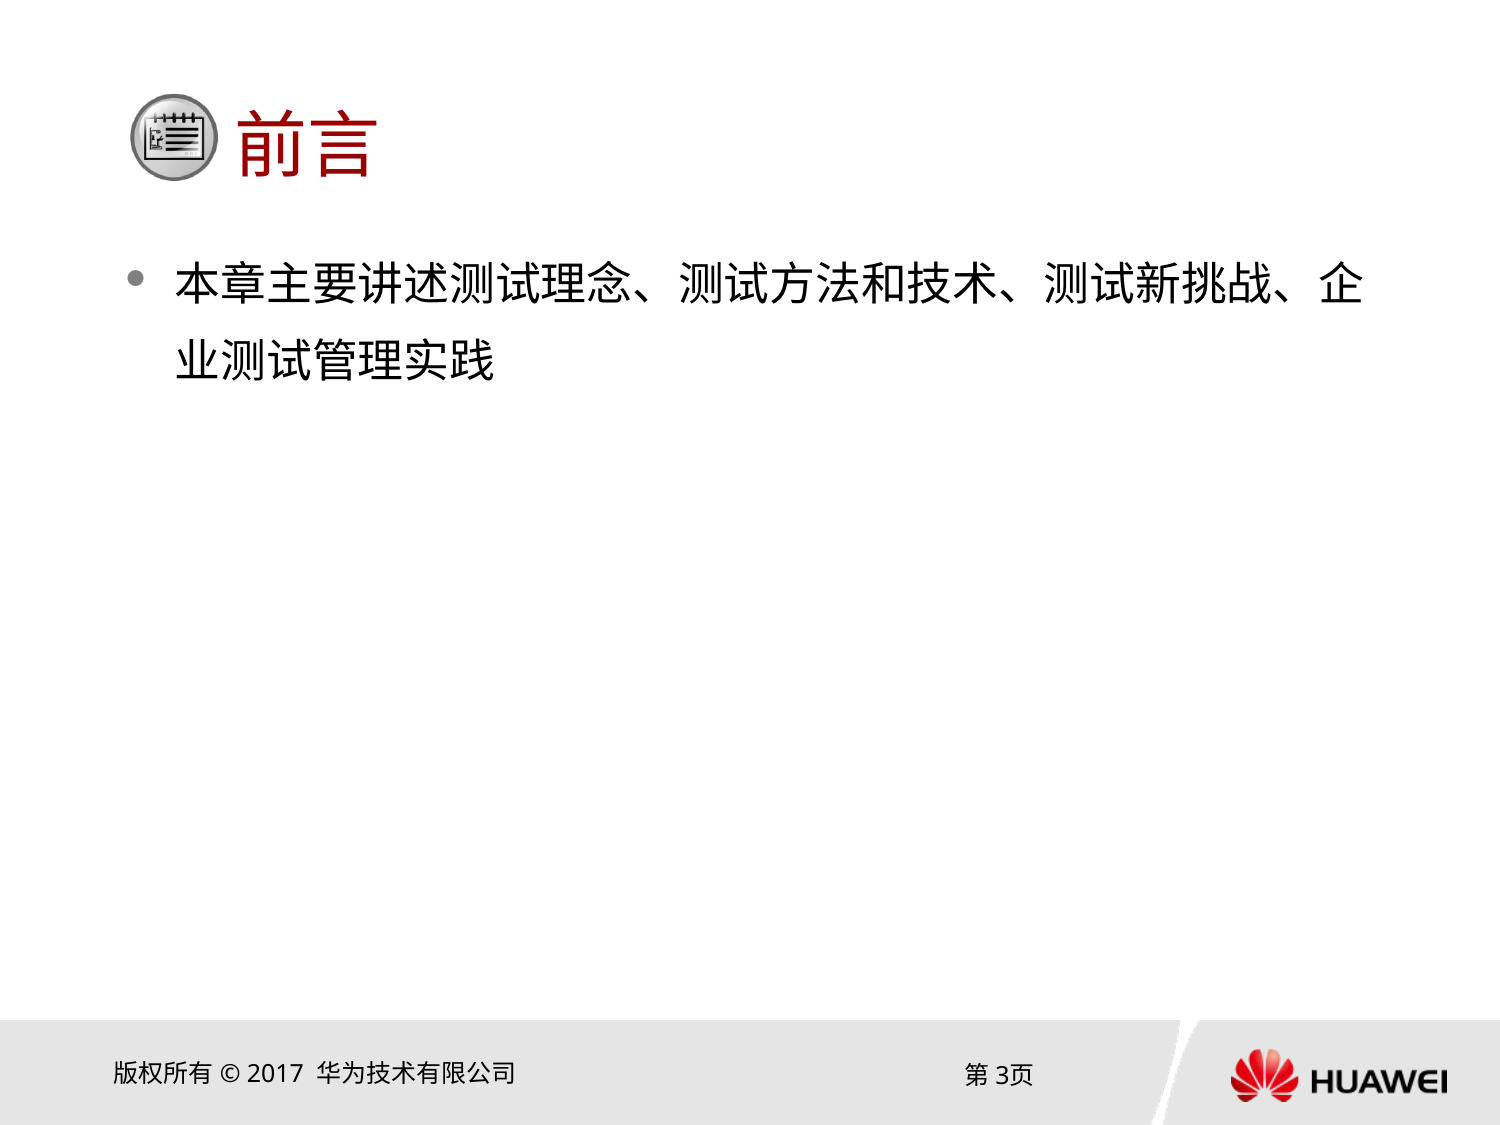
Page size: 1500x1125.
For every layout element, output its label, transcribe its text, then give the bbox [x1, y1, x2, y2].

picture [123, 86, 225, 188]
list 本章主要讲述测试理念、测试方法和技术、测试新挑战、企业测试管理实践 [111, 225, 1412, 888]
picture [0, 1020, 1500, 1125]
